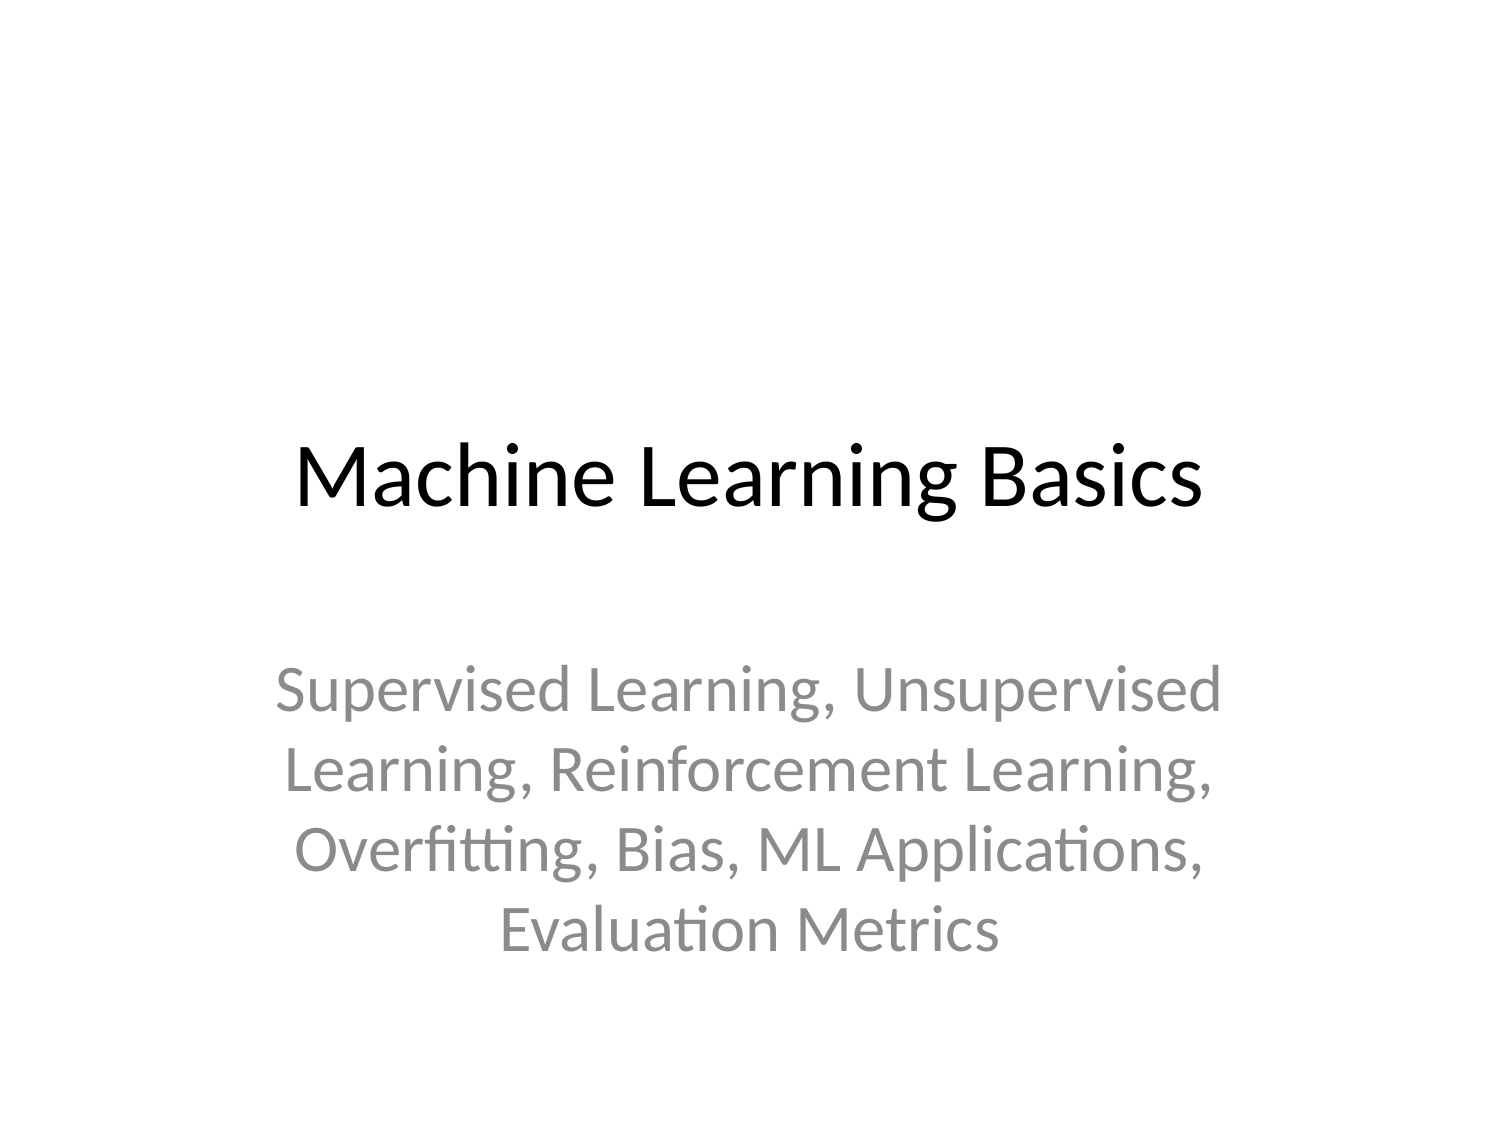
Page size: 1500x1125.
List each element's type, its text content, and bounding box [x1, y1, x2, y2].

title Machine Learning Basics [112, 349, 1388, 591]
subtitle Supervised Learning, Unsupervised Learning, Reinforcement Learning, Overfitting, Bias, ML Applications, Evaluation Metrics [225, 637, 1275, 925]
